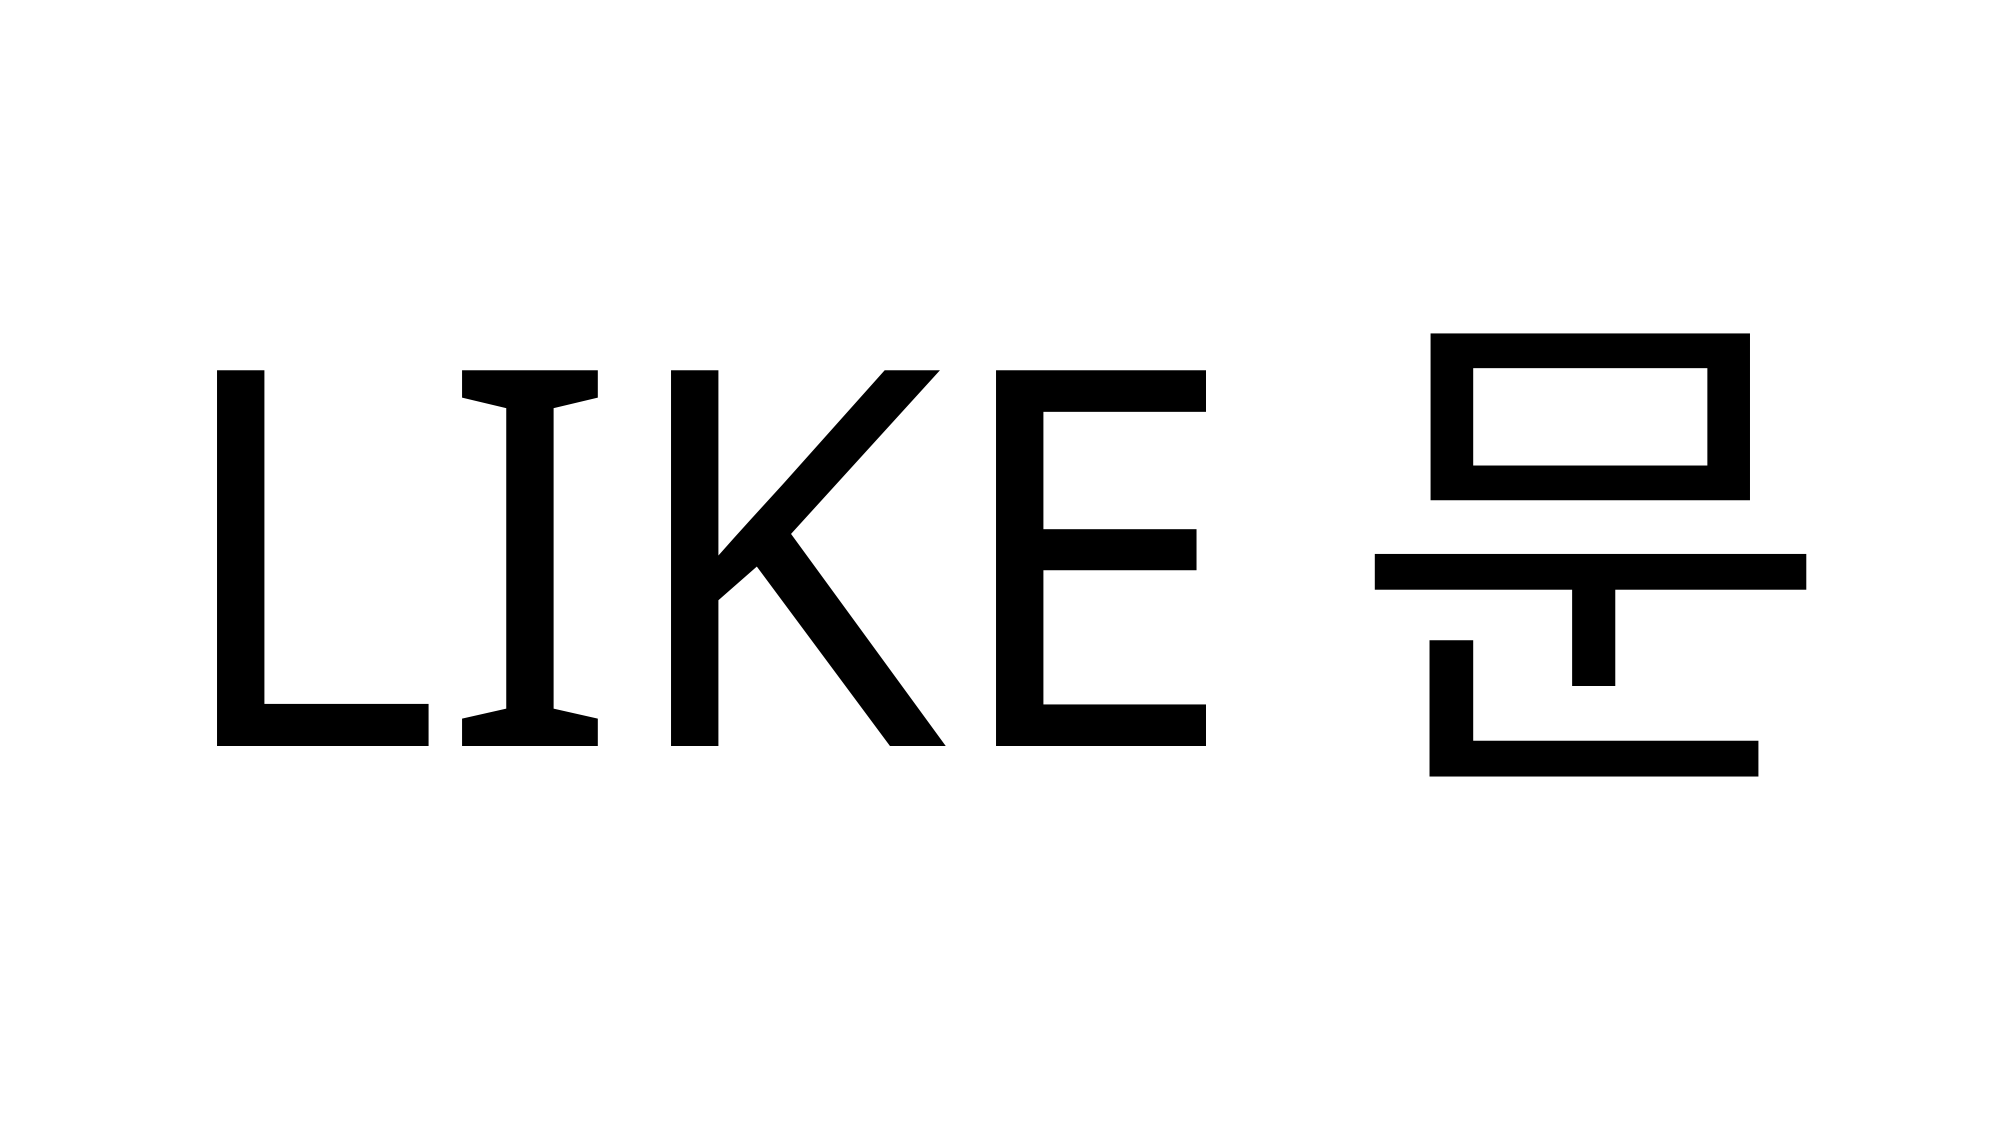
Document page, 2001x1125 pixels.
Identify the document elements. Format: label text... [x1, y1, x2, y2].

title LIKE문 [137, 59, 1863, 1092]
